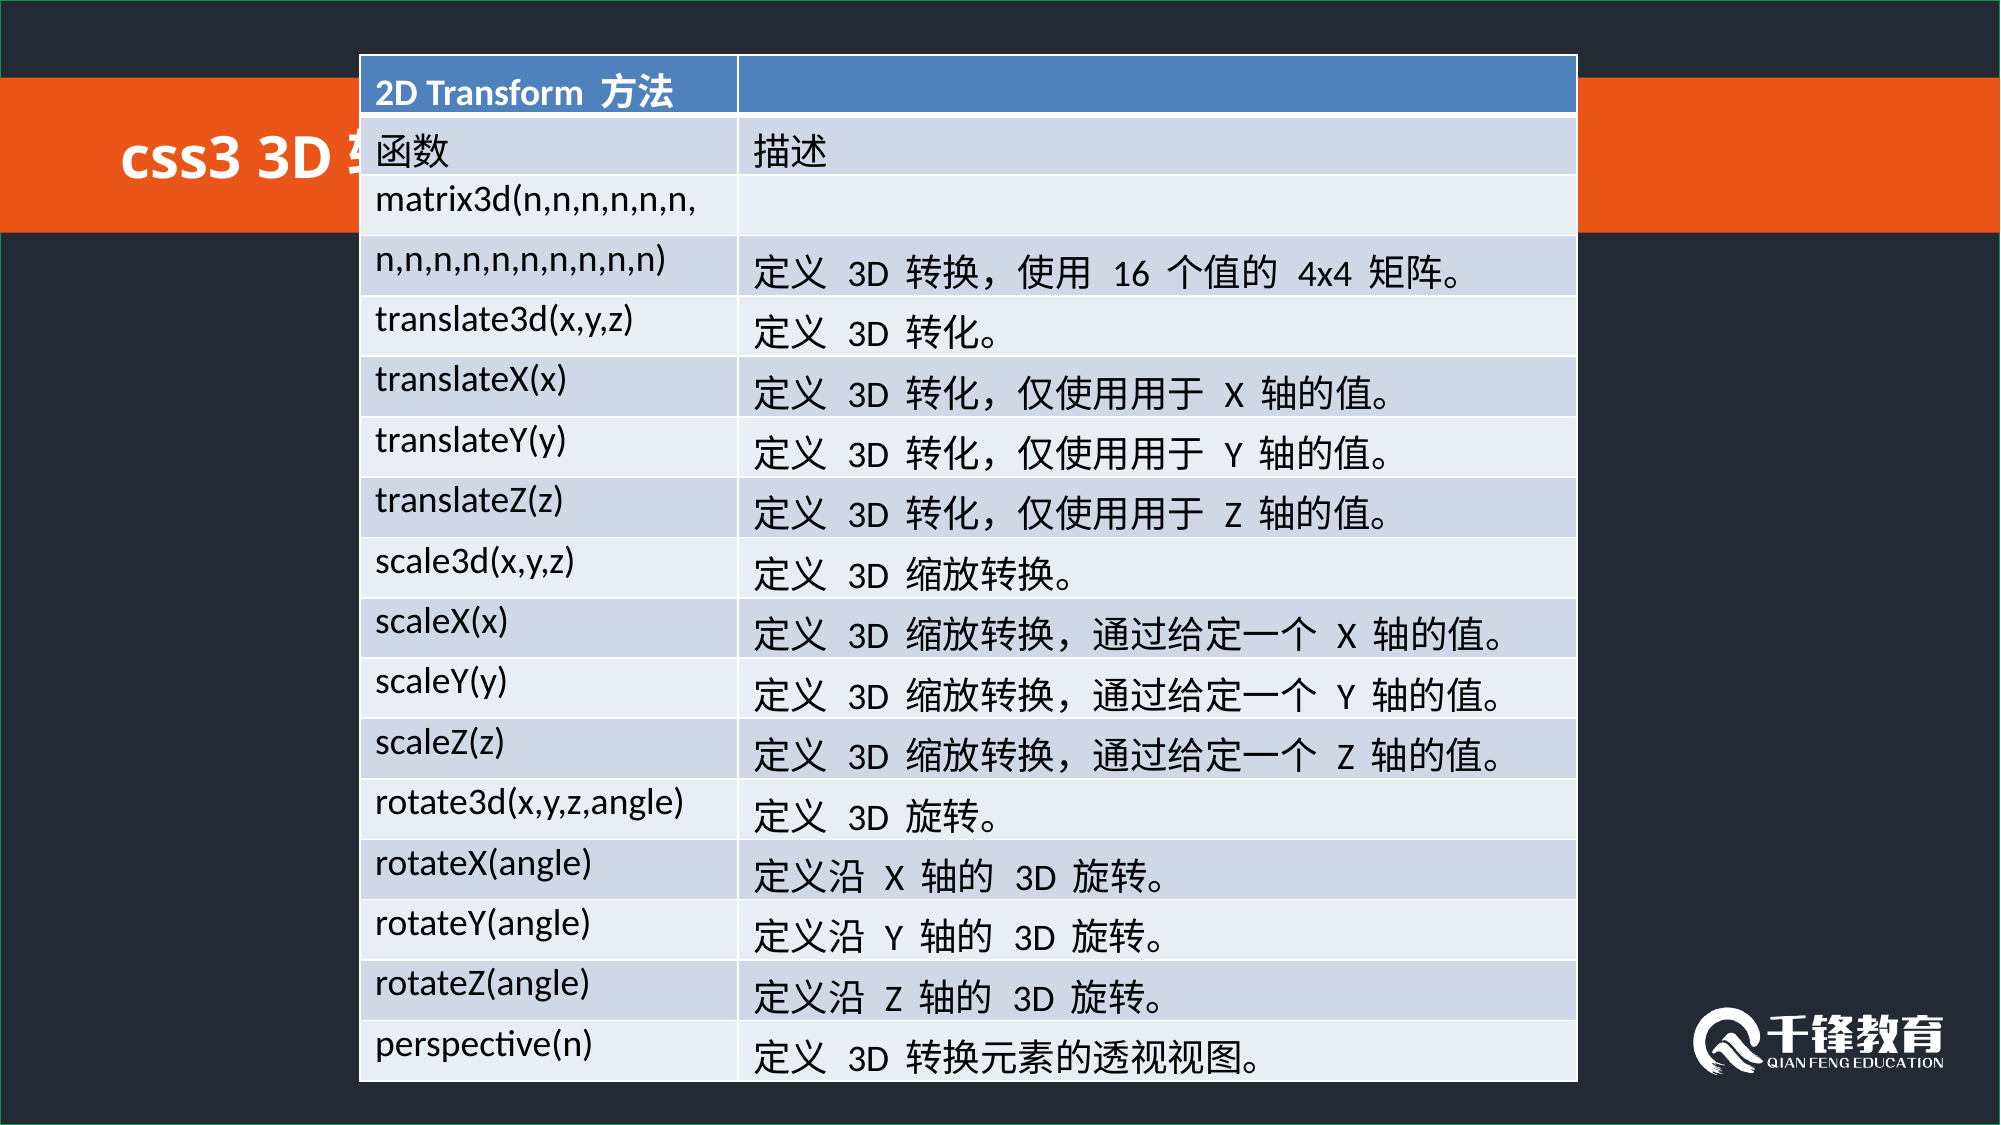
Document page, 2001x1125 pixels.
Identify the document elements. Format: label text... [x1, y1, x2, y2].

table_cell [739, 176, 1576, 235]
table_cell 定义 3D 转换，使用 16 个值的 4x4 矩阵。 [739, 236, 1576, 295]
table_cell scaleX(x) [361, 599, 737, 657]
table_cell 定义 3D 旋转。 [739, 780, 1576, 839]
table_cell scaleZ(z) [361, 719, 737, 778]
table_cell scale3d(x,y,z) [361, 538, 737, 597]
table_cell 定义沿 X 轴的 3D 旋转。 [739, 840, 1576, 899]
text_box [0, 0, 2000, 77]
table_cell 定义 3D 转化。 [739, 297, 1576, 355]
text_box css3 3D转换 [106, 112, 359, 198]
table_cell translateZ(z) [361, 478, 737, 537]
text_box [1578, 77, 2000, 234]
table_cell translate3d(x,y,z) [361, 297, 737, 355]
table_cell 定义 3D 缩放转换。 [739, 538, 1576, 597]
table_cell rotate3d(x,y,z,angle) [361, 780, 737, 839]
text_box [0, 234, 2000, 1125]
table_cell 定义 3D 转化，仅使用用于 X 轴的值。 [739, 357, 1576, 416]
table_cell n,n,n,n,n,n,n,n,n,n) [361, 236, 737, 295]
table_cell scaleY(y) [361, 659, 737, 717]
table_cell 定义沿 Z 轴的 3D 旋转。 [739, 961, 1576, 1020]
table_header 2D Transform 方法 [361, 56, 737, 112]
table_cell 函数 [361, 118, 737, 174]
table_cell 定义 3D 缩放转换，通过给定一个 Z 轴的值。 [739, 719, 1576, 778]
table_cell 定义 3D 转化，仅使用用于 Z 轴的值。 [739, 478, 1576, 537]
table_cell 定义 3D 缩放转换，通过给定一个 Y 轴的值。 [739, 659, 1576, 717]
text_box [0, 77, 359, 234]
table_cell rotateZ(angle) [361, 961, 737, 1020]
table_cell rotateX(angle) [361, 840, 737, 899]
table_cell 定义 3D 缩放转换，通过给定一个 X 轴的值。 [739, 599, 1576, 657]
table_cell 定义沿 Y 轴的 3D 旋转。 [739, 900, 1576, 959]
table_cell perspective(n) [361, 1021, 737, 1080]
table_cell 描述 [739, 118, 1576, 174]
table_cell 定义 3D 转化，仅使用用于 Y 轴的值。 [739, 418, 1576, 476]
table_cell rotateY(angle) [361, 900, 737, 959]
table_cell translateY(y) [361, 418, 737, 476]
picture [1691, 1002, 1948, 1080]
table_cell translateX(x) [361, 357, 737, 416]
table_cell matrix3d(n,n,n,n,n,n, [361, 176, 737, 235]
table_cell 定义 3D 转换元素的透视视图。 [739, 1021, 1576, 1080]
table_header [739, 56, 1576, 112]
